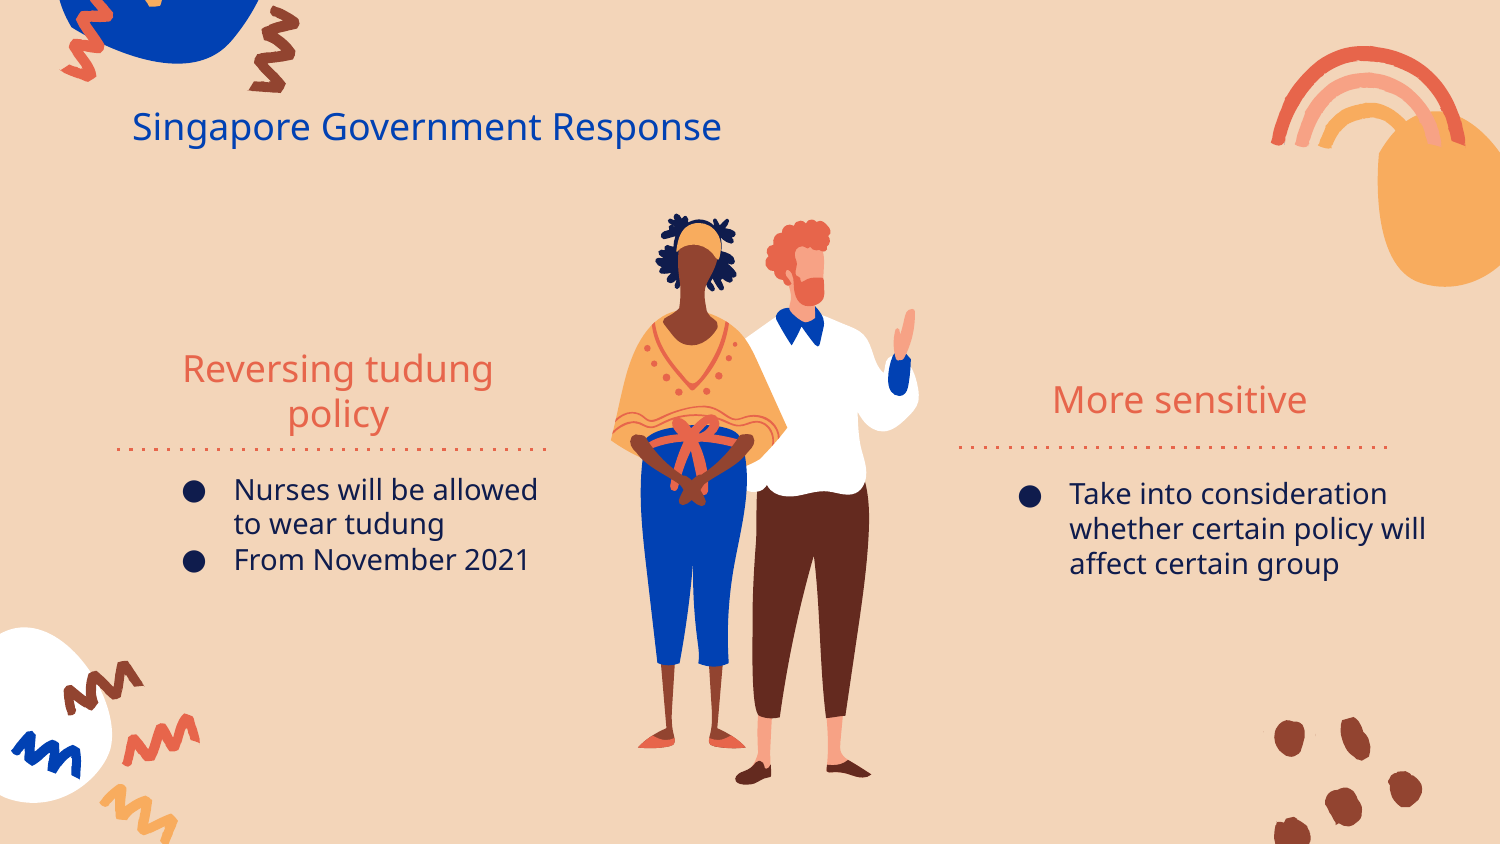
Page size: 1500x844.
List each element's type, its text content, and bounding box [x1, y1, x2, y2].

text_box Nurses will be allowed to wear tudung From November 2021 [143, 455, 558, 600]
title Singapore Government Response [116, 87, 1383, 182]
text_box Reversing tudung policy [119, 306, 558, 450]
text_box More sensitive [1036, 292, 1324, 436]
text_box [716, 219, 920, 785]
text_box Take into consideration whether certain policy will affect certain group [979, 460, 1483, 670]
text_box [610, 213, 788, 749]
